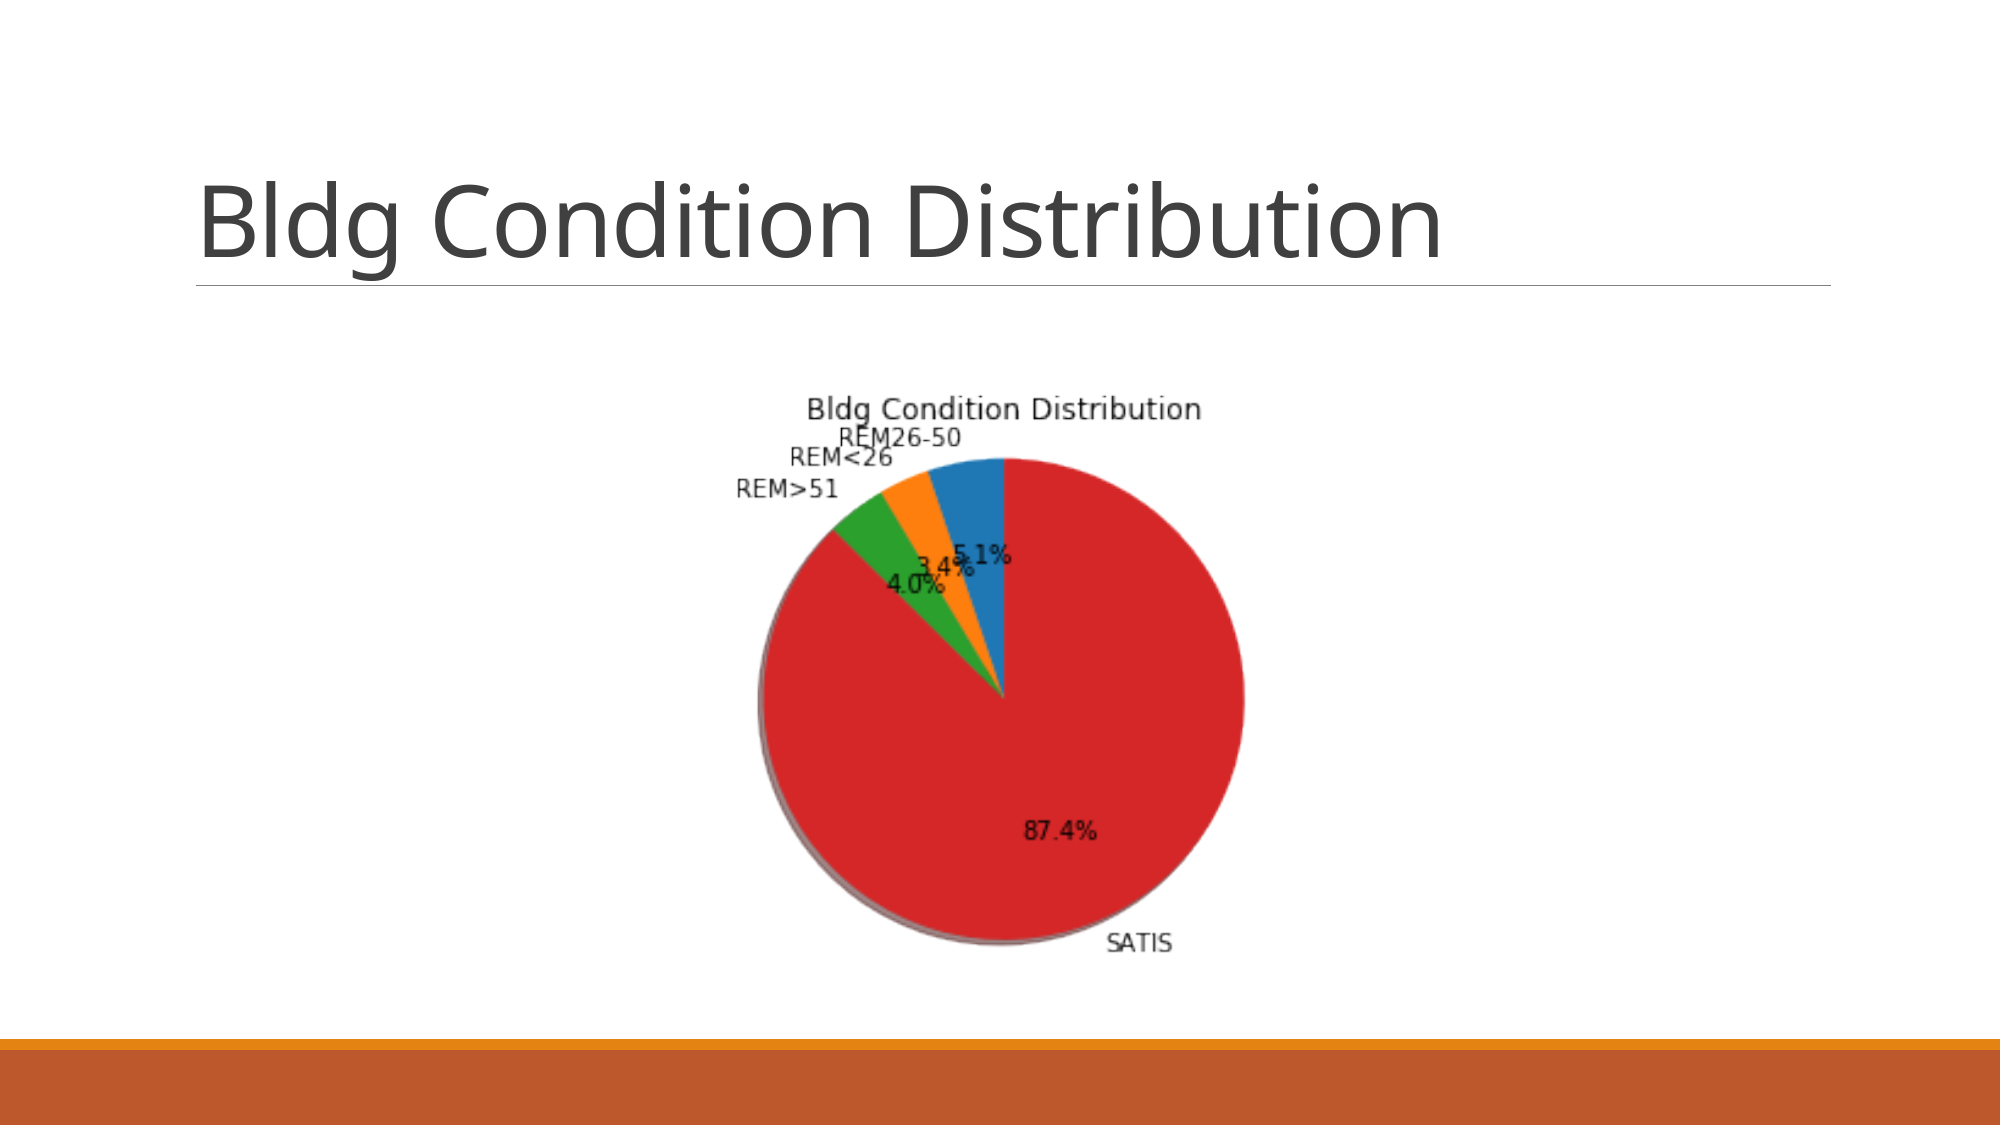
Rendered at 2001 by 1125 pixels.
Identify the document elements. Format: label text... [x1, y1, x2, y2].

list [570, 379, 1440, 993]
title Bldg Condition Distribution [180, 47, 1830, 285]
